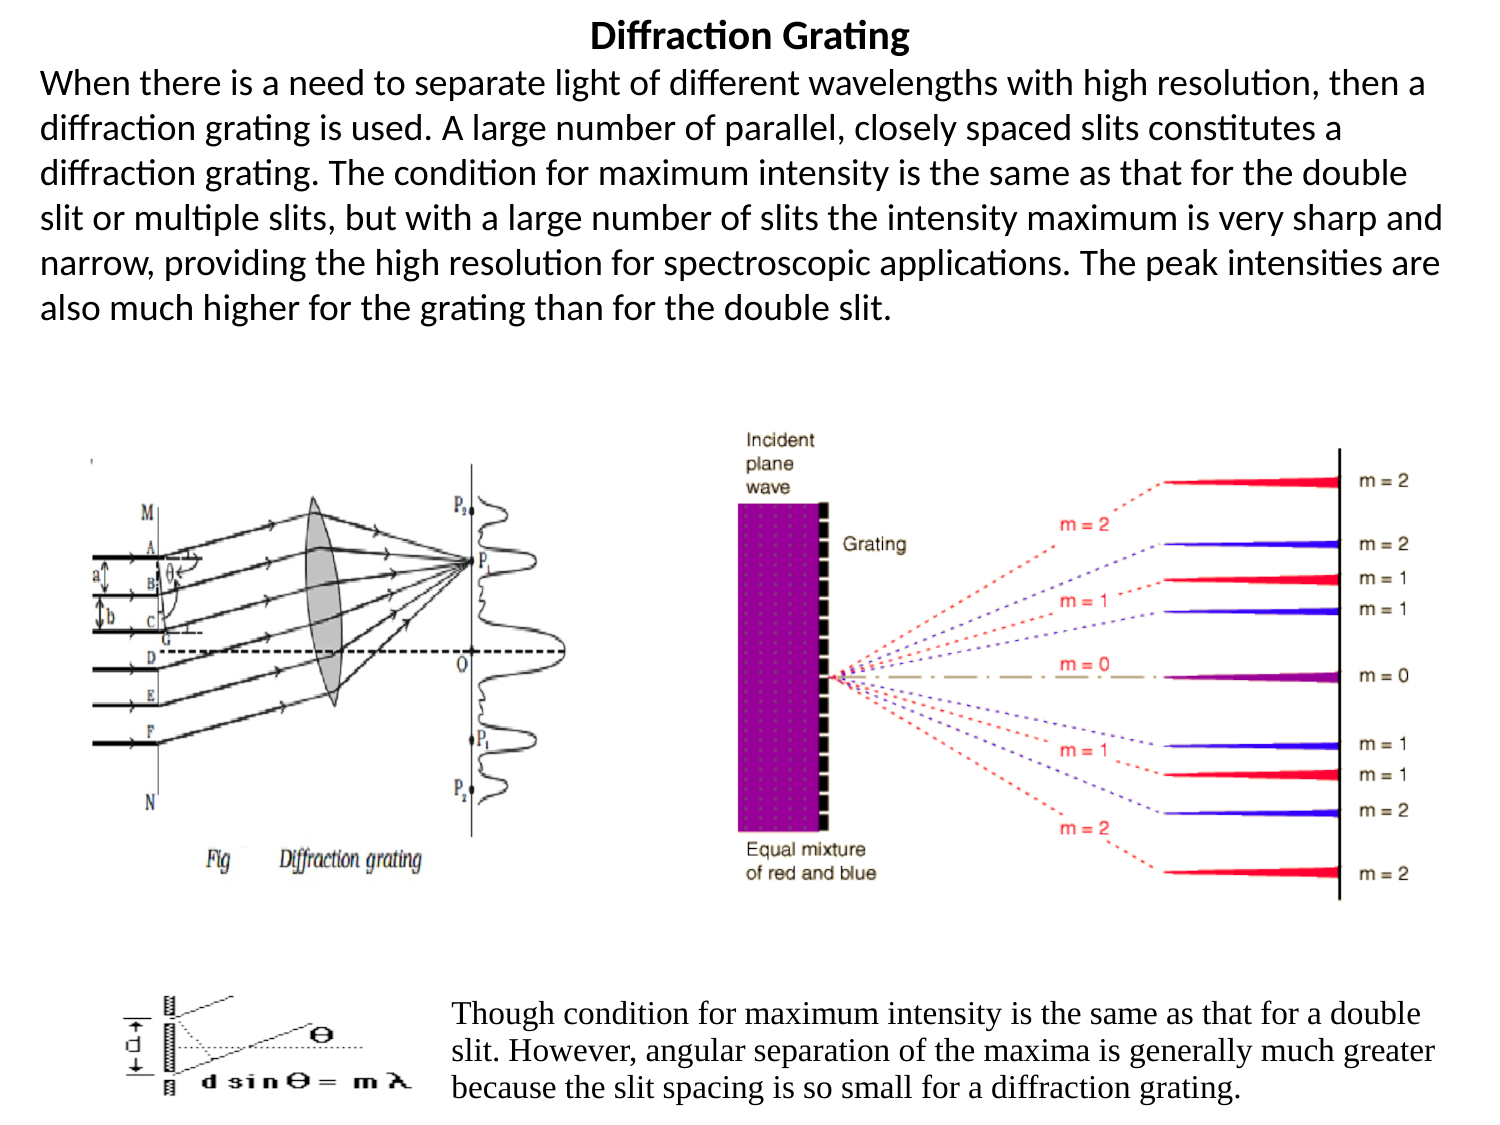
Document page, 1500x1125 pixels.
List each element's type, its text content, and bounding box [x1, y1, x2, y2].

table_header Though condition for maximum intensity is the same as that for a double slit. However, angular separation of the maxima is generally much greater because the slit spacing is so small for a diffraction grating. [450, 975, 1463, 1125]
picture [724, 424, 1426, 913]
text_box Diffraction Grating When there is a need to separate light of different wavelengths with high resolution, then a diffraction grating is used. A large number of parallel, closely spaced slits constitutes a diffraction grating. The condition for maximum intensity is the same as that for the double slit or multiple slits, but with a large number of slits the intensity maximum is very sharp and narrow, providing the high resolution for spectroscopic applications. The peak intensities are also much higher for the grating than for the double slit. [24, 0, 1475, 335]
picture [24, 374, 623, 888]
picture [112, 987, 426, 1101]
